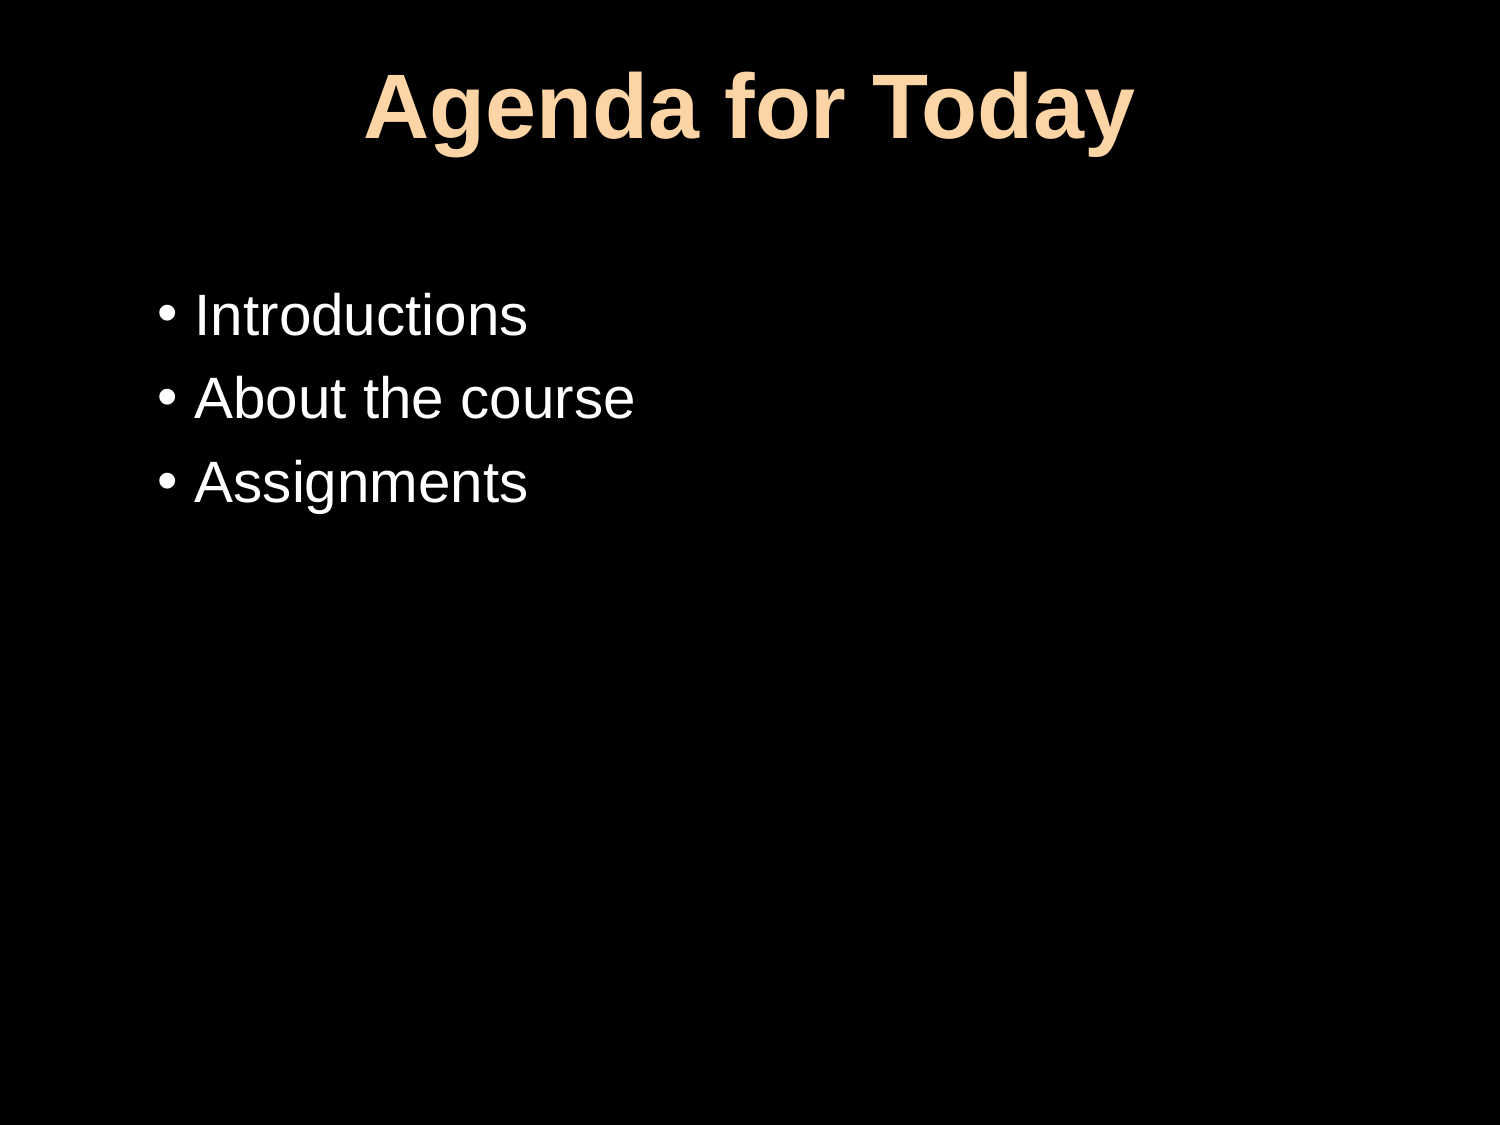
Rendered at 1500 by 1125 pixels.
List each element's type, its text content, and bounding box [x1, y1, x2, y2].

list Introductions About the course Assignments [142, 277, 1358, 992]
title Agenda for Today [0, 0, 1500, 218]
